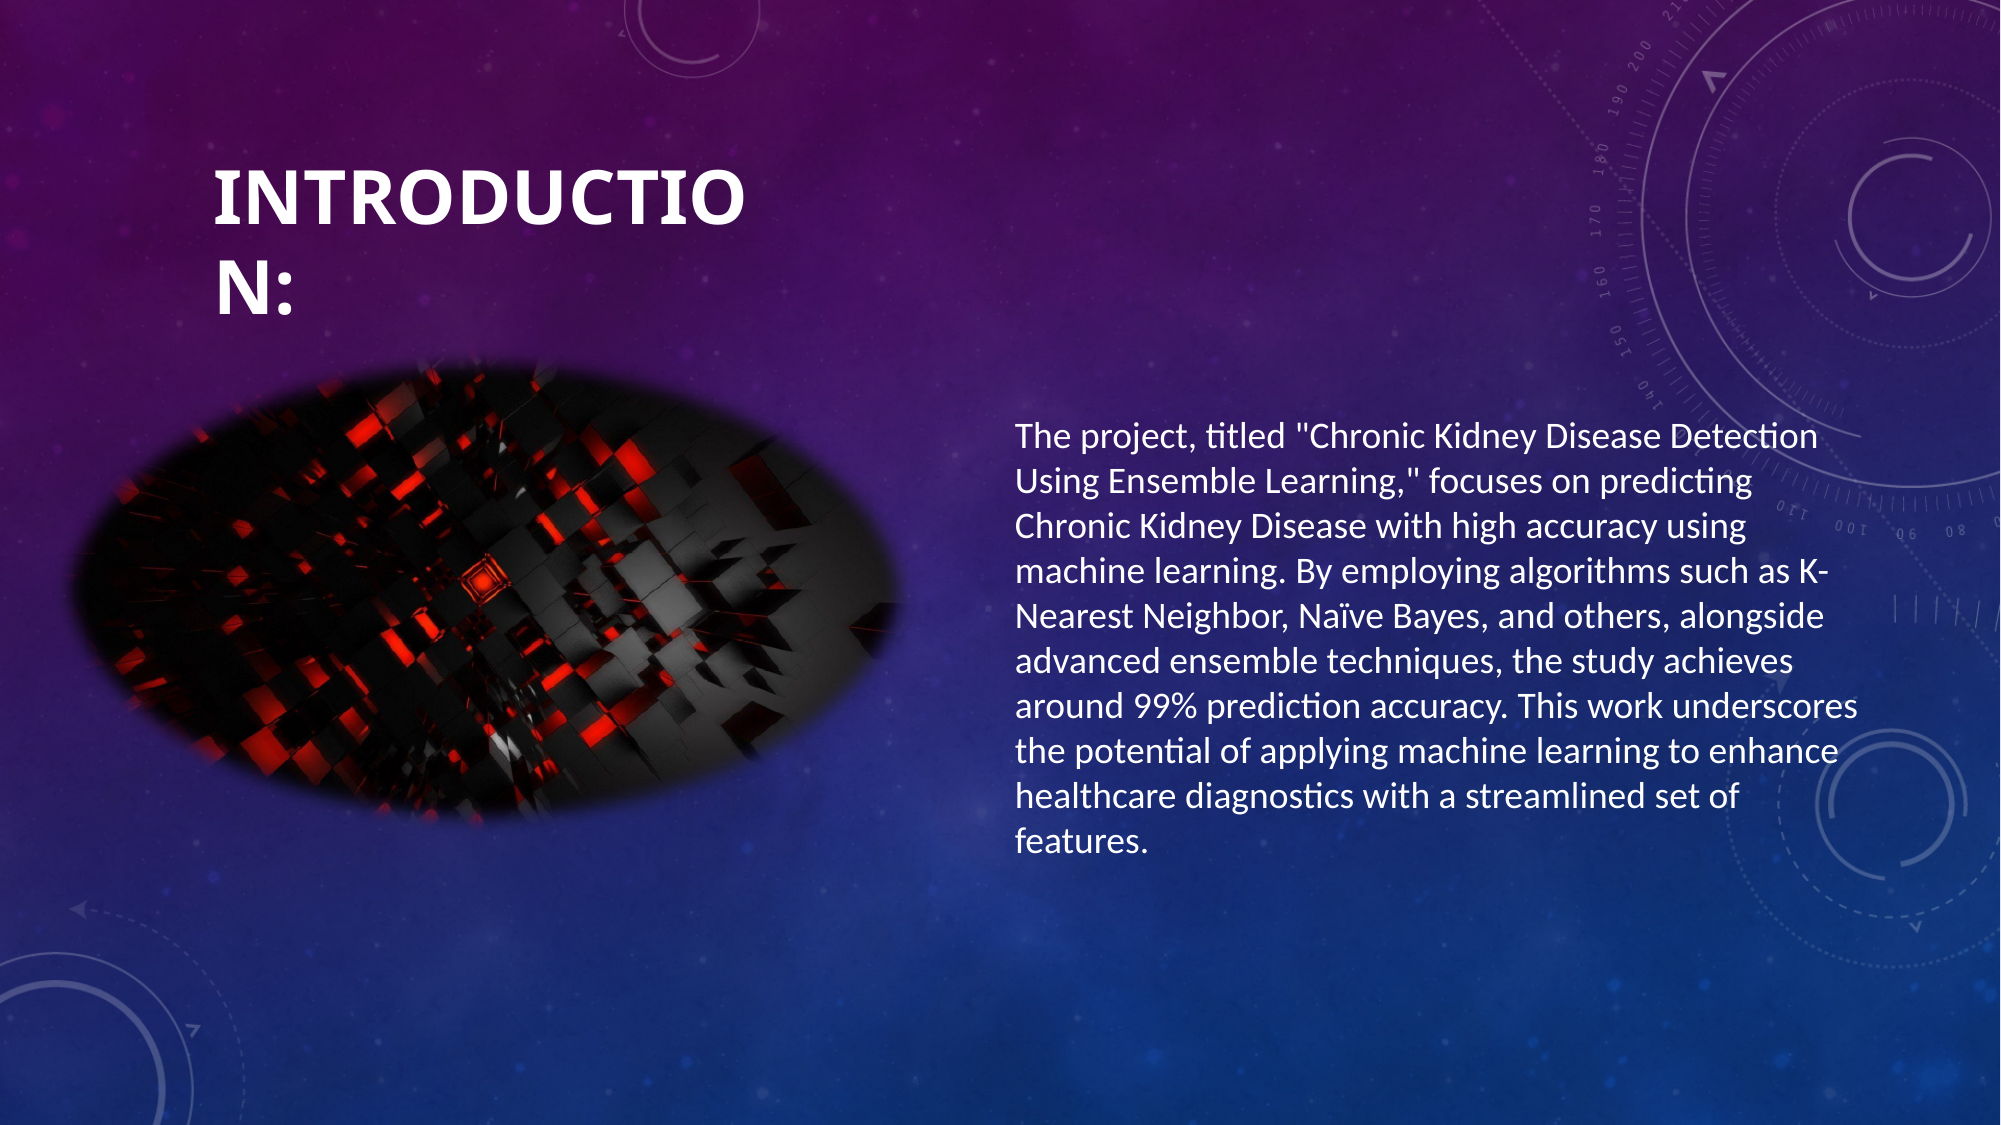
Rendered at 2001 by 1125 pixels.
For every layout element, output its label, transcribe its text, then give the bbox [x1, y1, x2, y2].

list The project, titled "Chronic Kidney Disease Detection Using Ensemble Learning," focuses on predicting Chronic Kidney Disease with high accuracy using machine learning. By employing algorithms such as K-Nearest Neighbor, Naïve Bayes, and others, alongside advanced ensemble techniques, the study achieves around 99% prediction accuracy. This work underscores the potential of applying machine learning to enhance healthcare diagnostics with a streamlined set of features. [999, 274, 1879, 1063]
title Introduction: [198, 150, 770, 330]
picture [0, 0, 2001, 1125]
